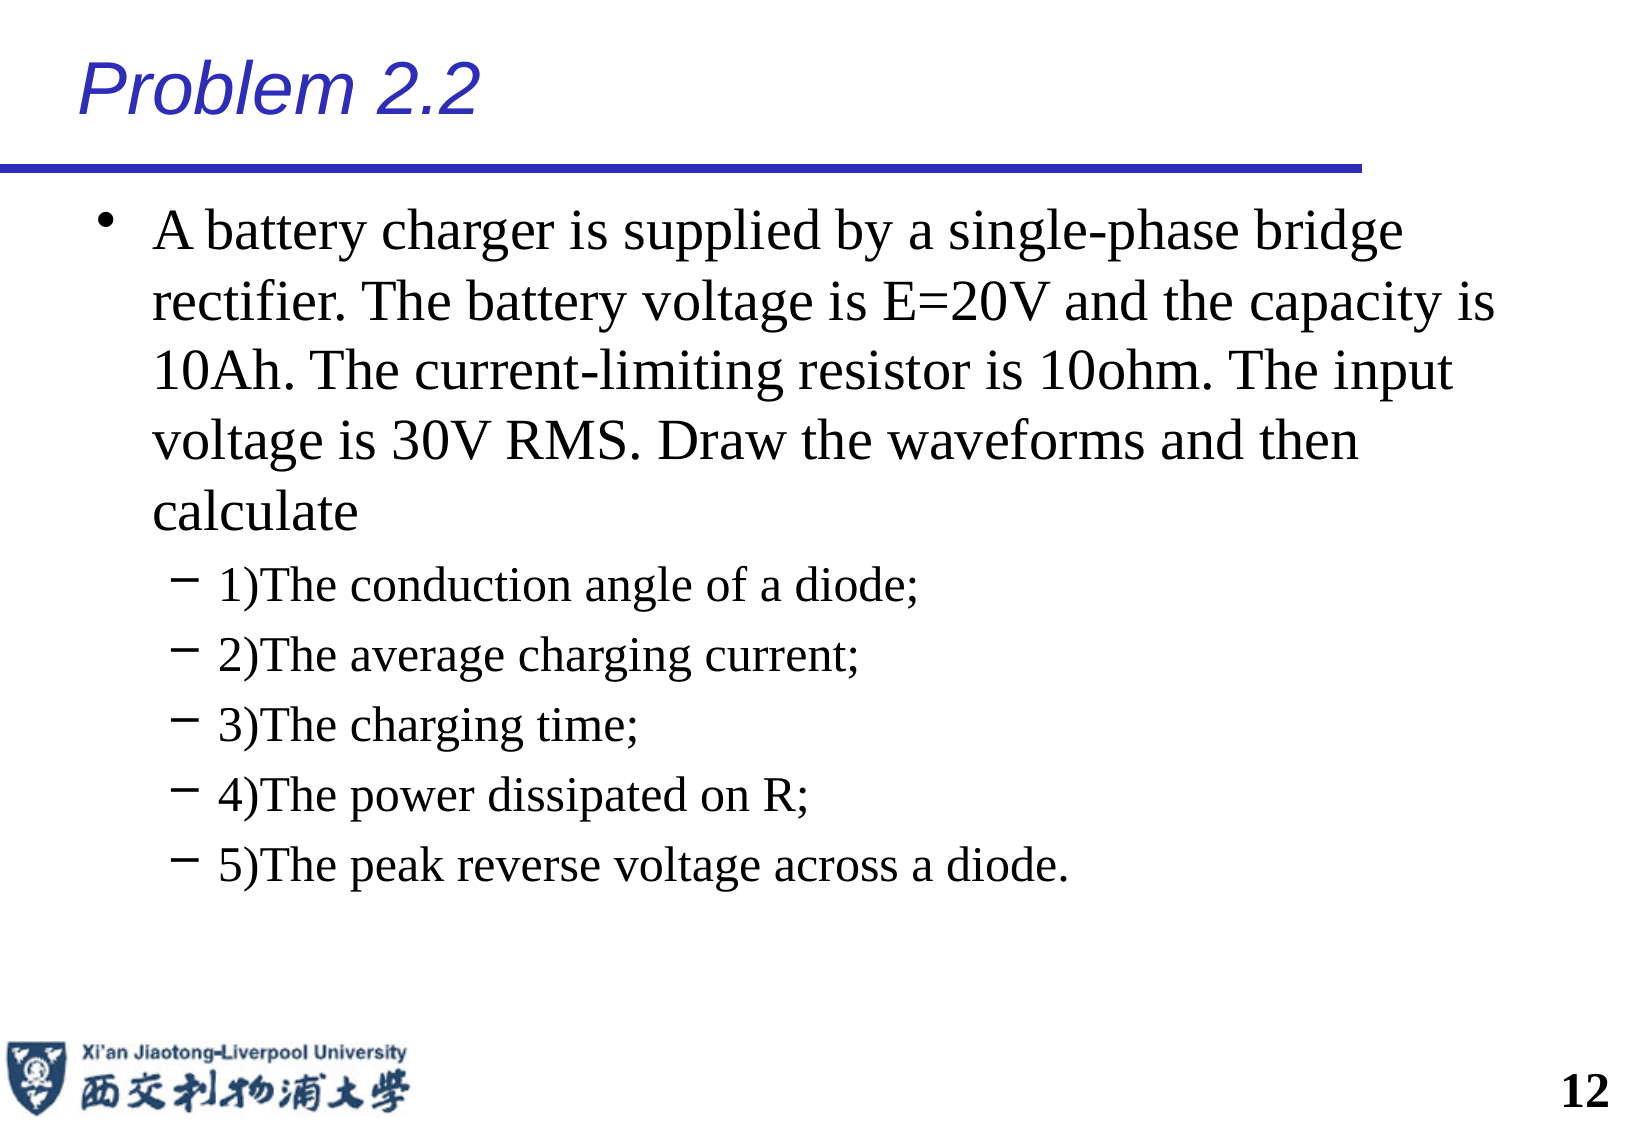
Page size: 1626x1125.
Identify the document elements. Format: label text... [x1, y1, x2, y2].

picture [0, 1037, 418, 1122]
title Problem 2.2 [0, 0, 1625, 169]
list A battery charger is supplied by a single-phase bridge rectifier. The battery voltage is E=20V and the capacity is 10Ah. The current-limiting resistor is 10ohm. The input voltage is 30V RMS. Draw the waveforms and then calculate 1)The conduction angle of a diode; 2)The average charging current; 3)The charging time; 4)The power dissipated on R; 5)The peak reverse voltage across a diode. [81, 184, 1544, 1041]
